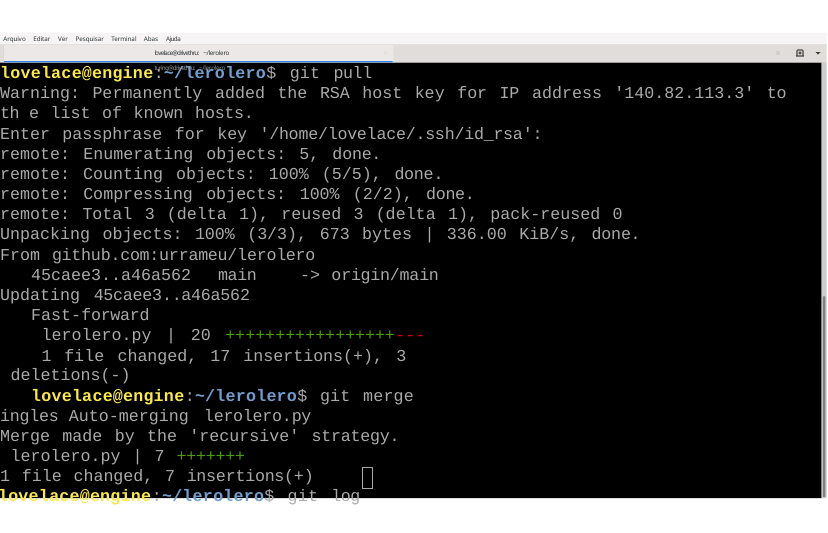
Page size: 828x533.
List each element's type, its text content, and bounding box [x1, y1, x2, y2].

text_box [0, 44, 827, 499]
text_box Arquivo Editar Ver Pesquisar Terminal Abas Ajuda lovelace@drivethru: ~/lerolero turing@drivethru: ~/lerolero [1, 32, 635, 42]
